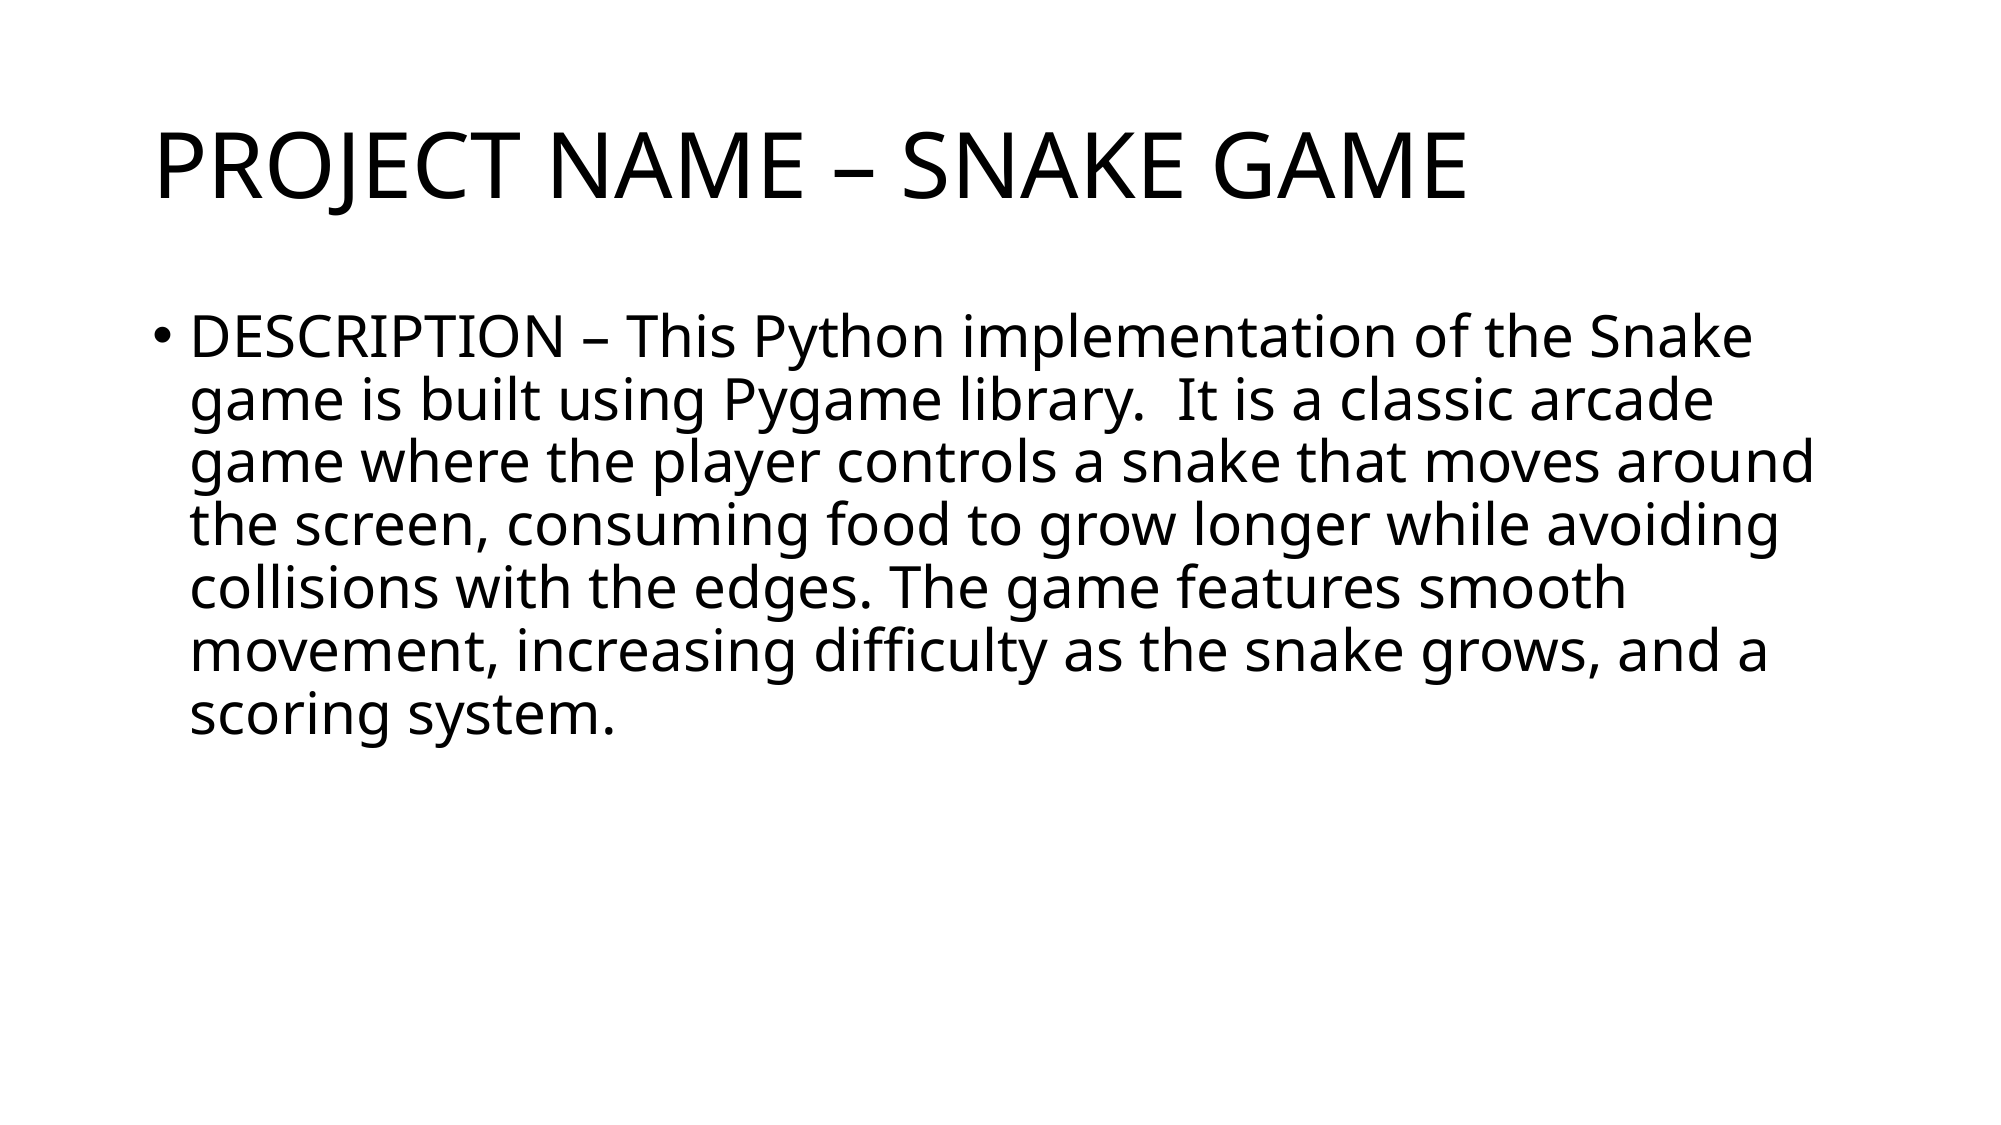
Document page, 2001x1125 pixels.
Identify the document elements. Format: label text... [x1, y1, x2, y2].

list DESCRIPTION – This Python implementation of the Snake game is built using Pygame library. It is a classic arcade game where the player controls a snake that moves around the screen, consuming food to grow longer while avoiding collisions with the edges. The game features smooth movement, increasing difficulty as the snake grows, and a scoring system. [137, 299, 1863, 1014]
title PROJECT NAME – SNAKE GAME [137, 59, 1863, 278]
